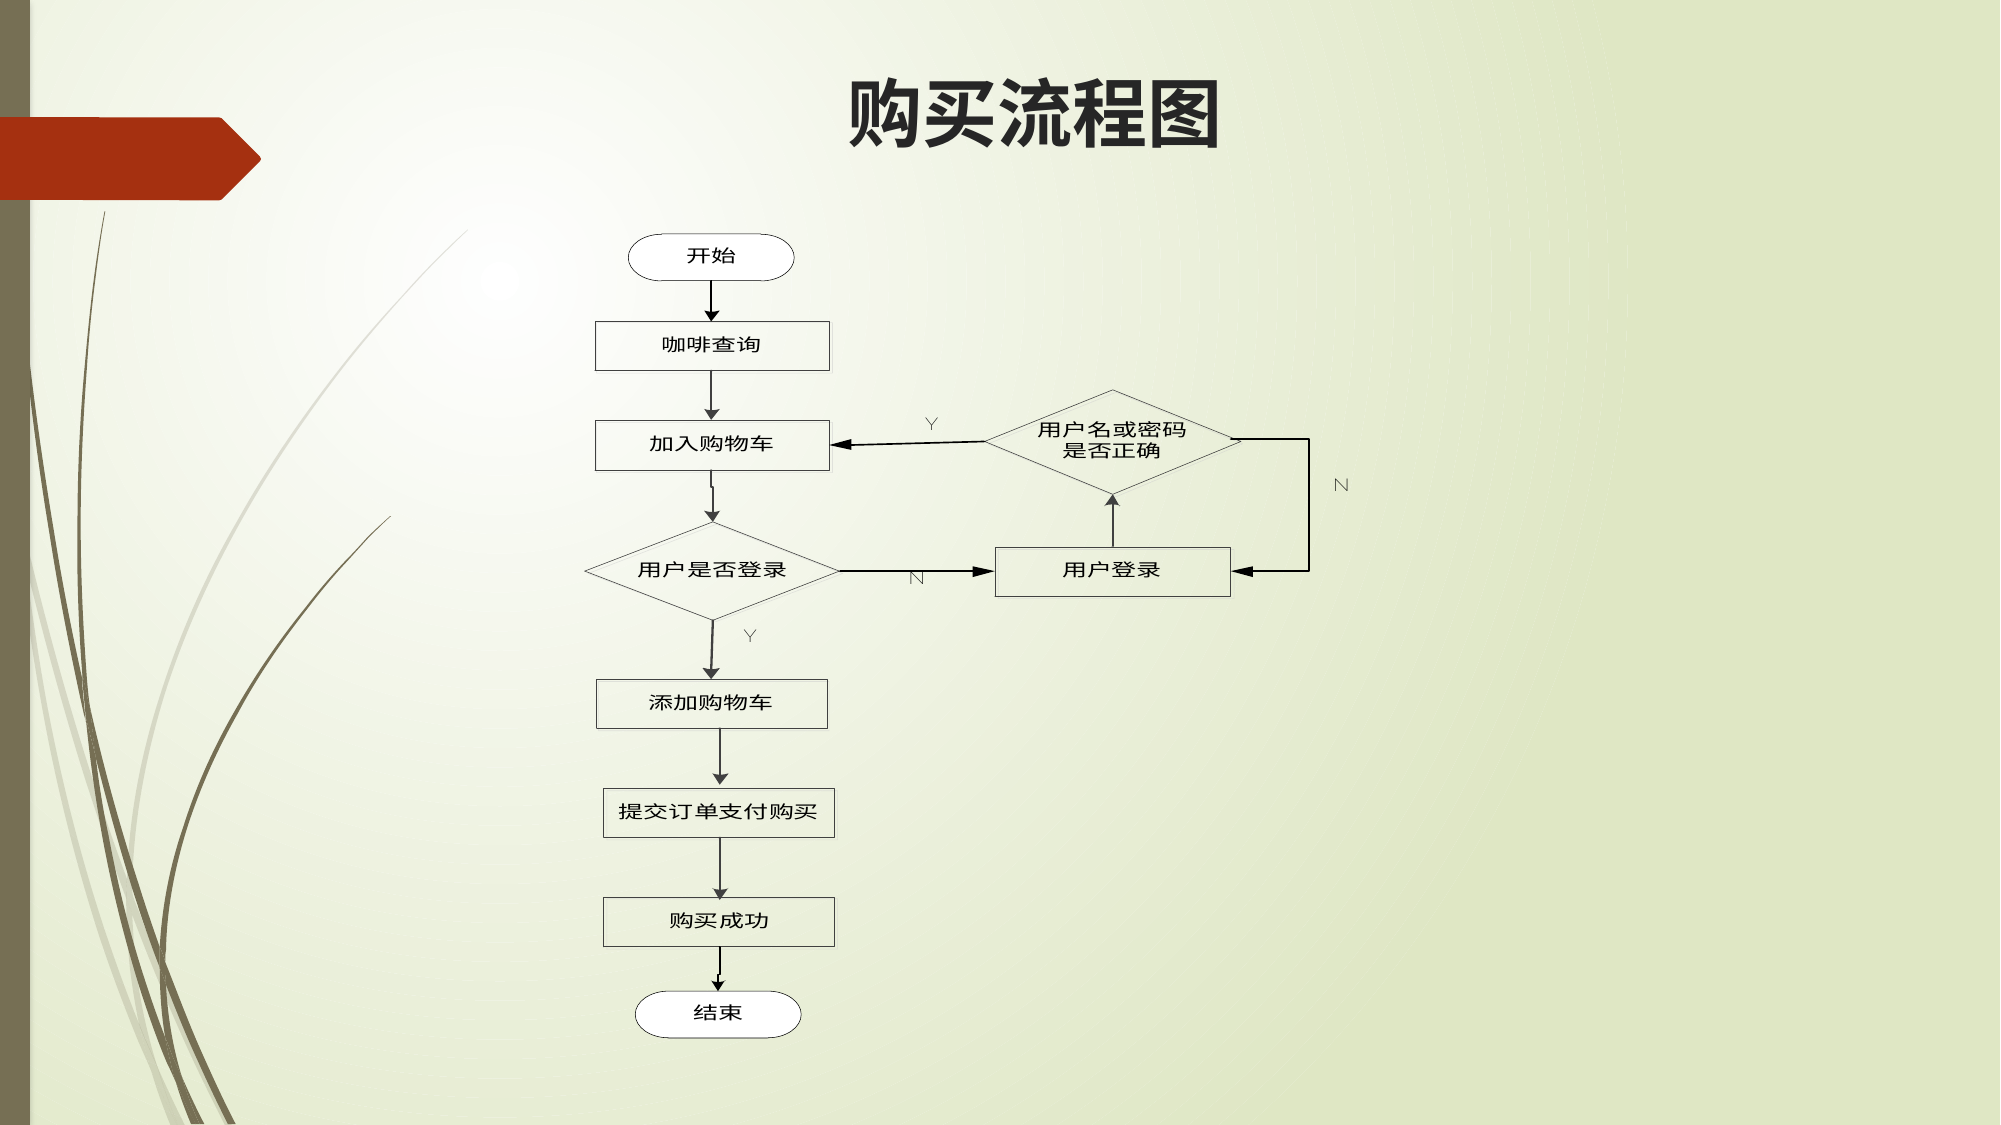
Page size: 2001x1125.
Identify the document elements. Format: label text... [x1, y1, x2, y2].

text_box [580, 214, 1367, 1051]
title 购买流程图 [183, 58, 1888, 199]
